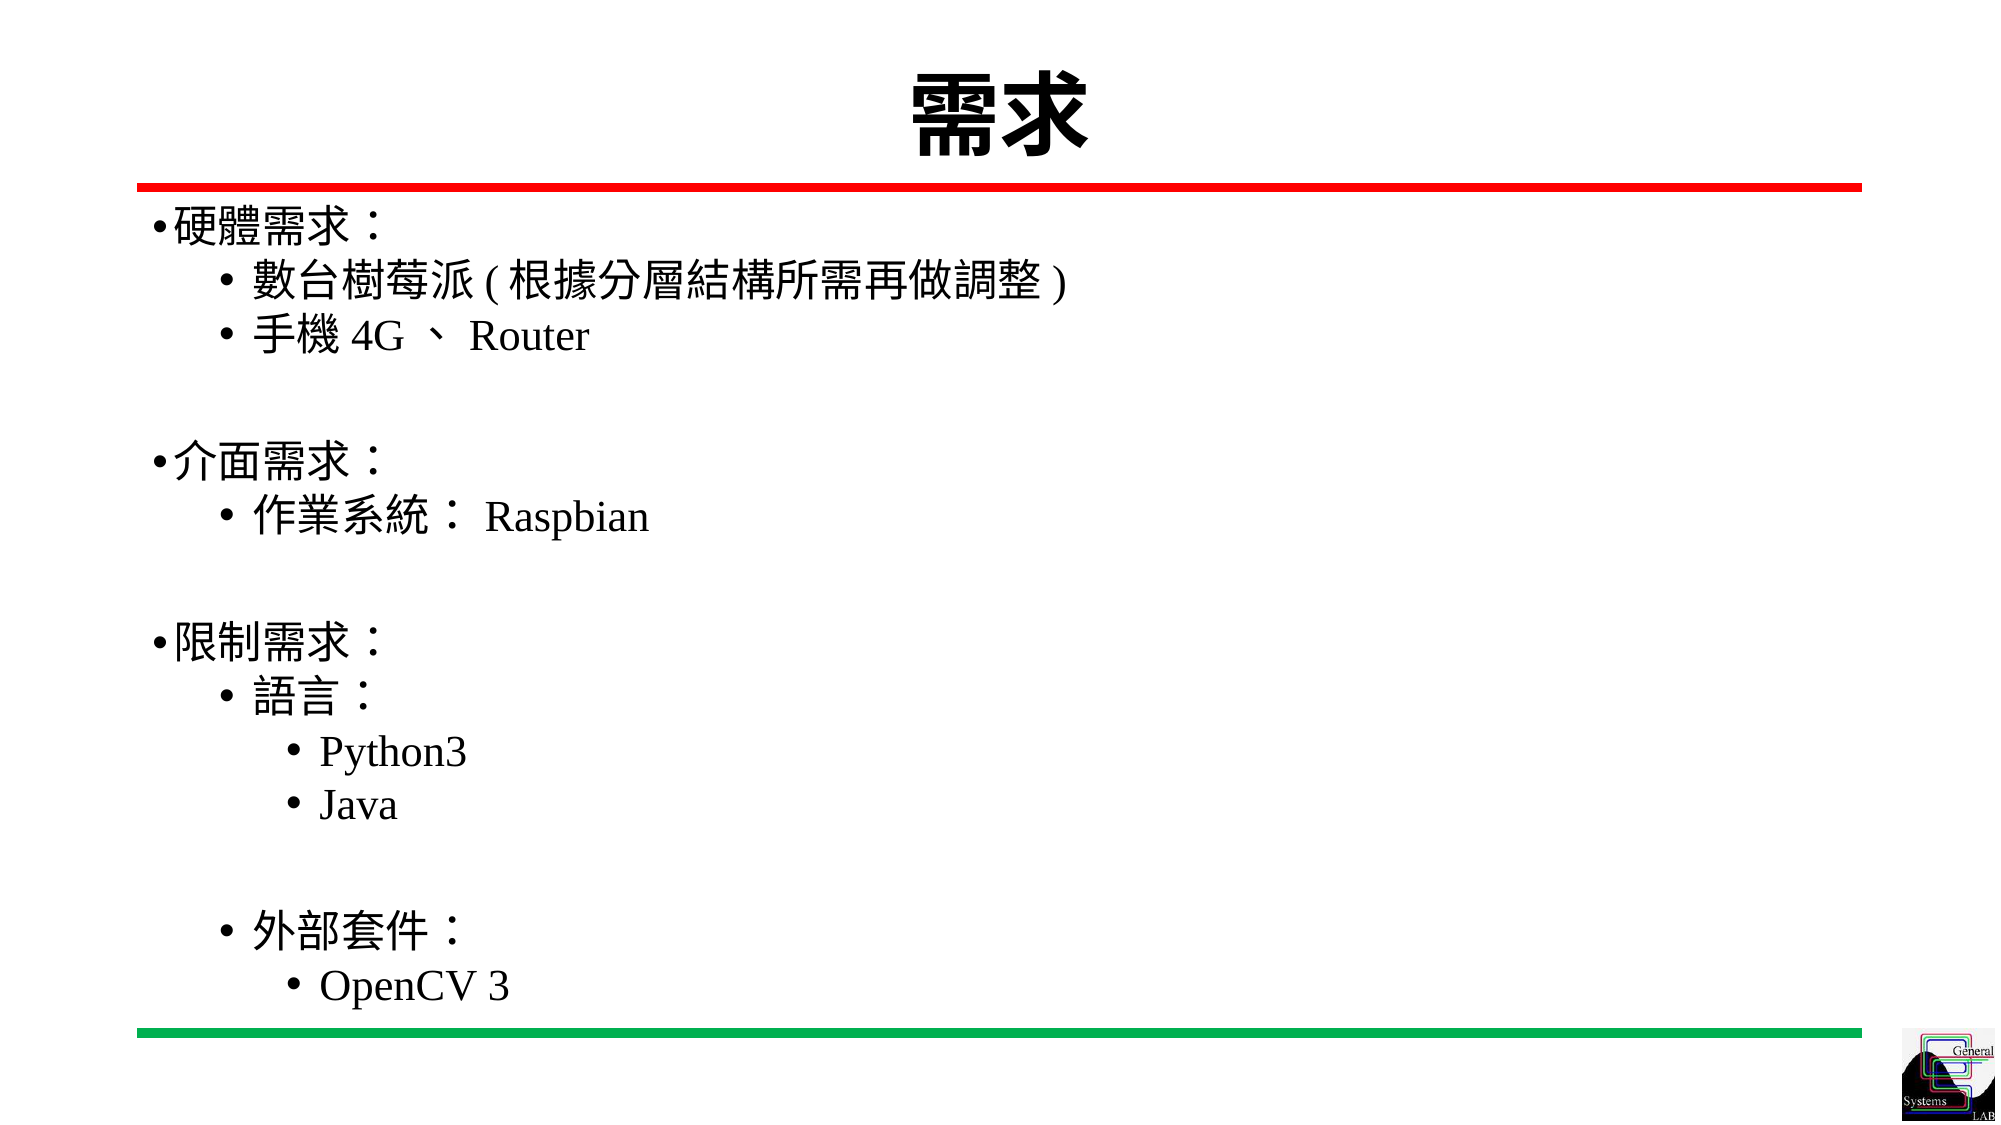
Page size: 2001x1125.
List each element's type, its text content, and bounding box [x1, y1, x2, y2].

title 需求 [137, 59, 1863, 178]
picture [1902, 1028, 1995, 1121]
list 硬體需求： 數台樹莓派(根據分層結構所需再做調整) 手機4G、Router 介面需求： 作業系統：Raspbian 限制需求： 語言： Python3 Java 外部套件： OpenCV 3 [137, 197, 1863, 1024]
